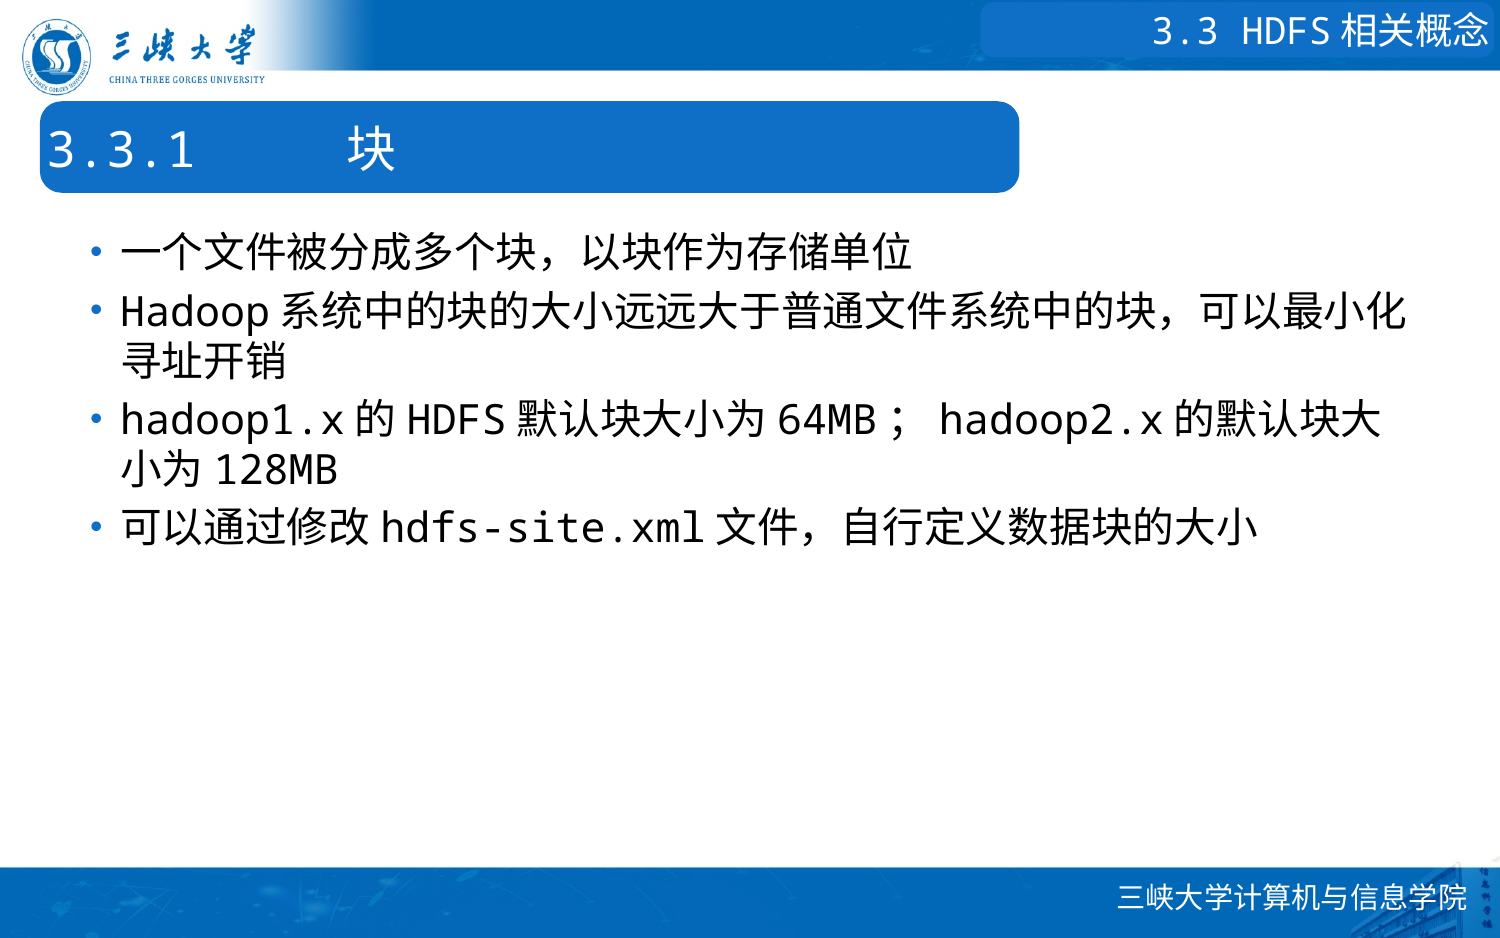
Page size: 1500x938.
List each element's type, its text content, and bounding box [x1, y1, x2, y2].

list 一个文件被分成多个块，以块作为存储单位 Hadoop系统中的块的大小远远大于普通文件系统中的块，可以最小化寻址开销 hadoop1.x的HDFS默认块大小为64MB；hadoop2.x的默认块大小为128MB 可以通过修改hdfs-site.xml文件，自行定义数据块的大小 [75, 218, 1425, 863]
picture [0, 0, 1500, 938]
text_box 3.3.1 块 [39, 101, 1020, 193]
text_box 3.3 HDFS相关概念 [980, 2, 1495, 58]
